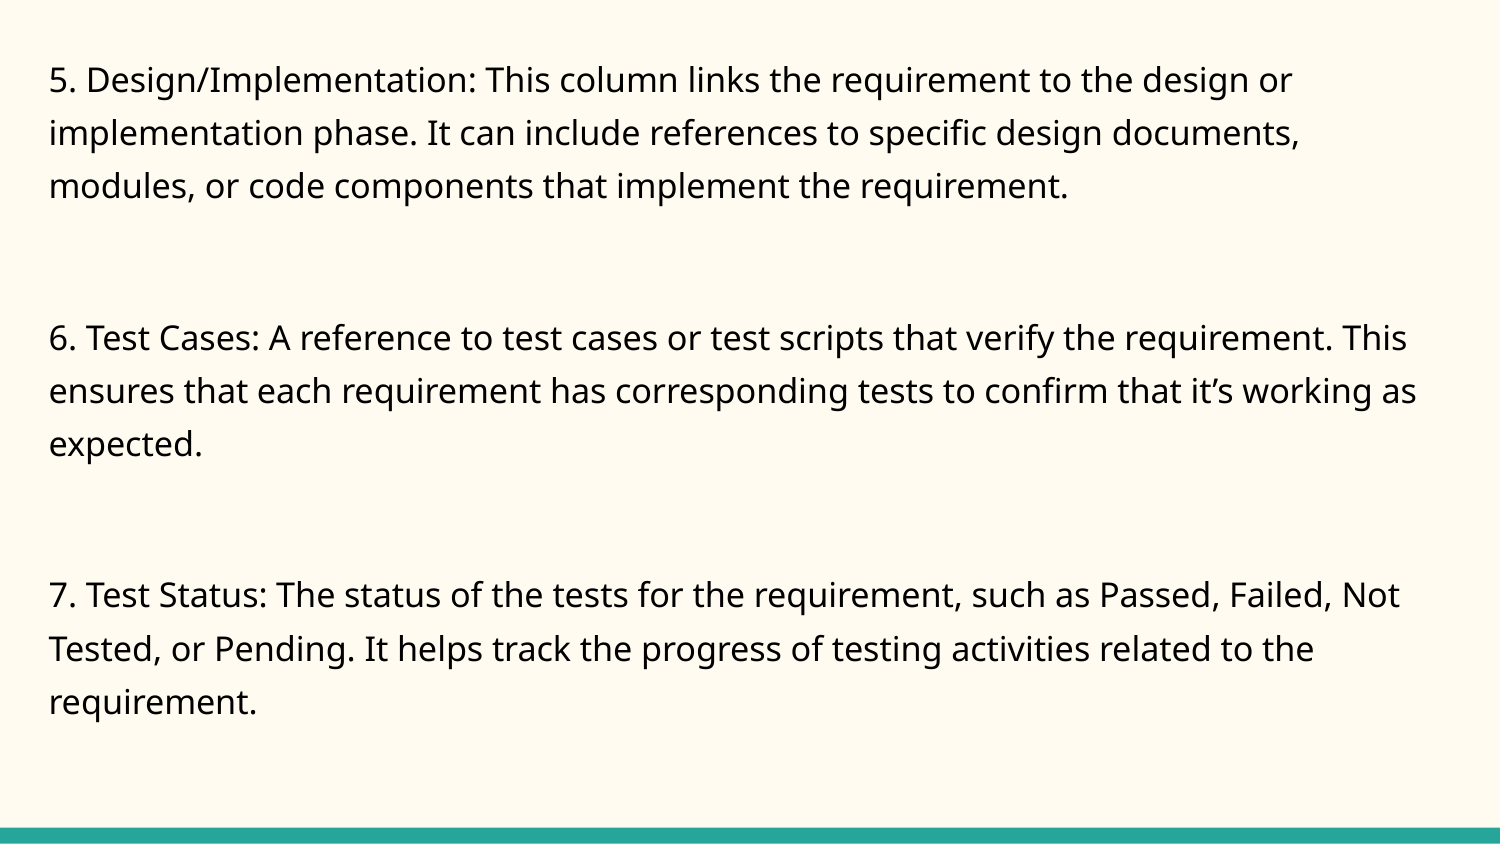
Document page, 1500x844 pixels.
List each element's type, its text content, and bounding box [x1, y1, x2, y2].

list 5. Design/Implementation: This column links the requirement to the design or implementation phase. It can include references to specific design documents, modules, or code components that implement the requirement. 6. Test Cases: A reference to test cases or test scripts that verify the requirement. This ensures that each requirement has corresponding tests to confirm that it’s working as expected. 7. Test Status: The status of the tests for the requirement, such as Passed, Failed, Not Tested, or Pending. It helps track the progress of testing activities related to the requirement. [33, 33, 1449, 750]
